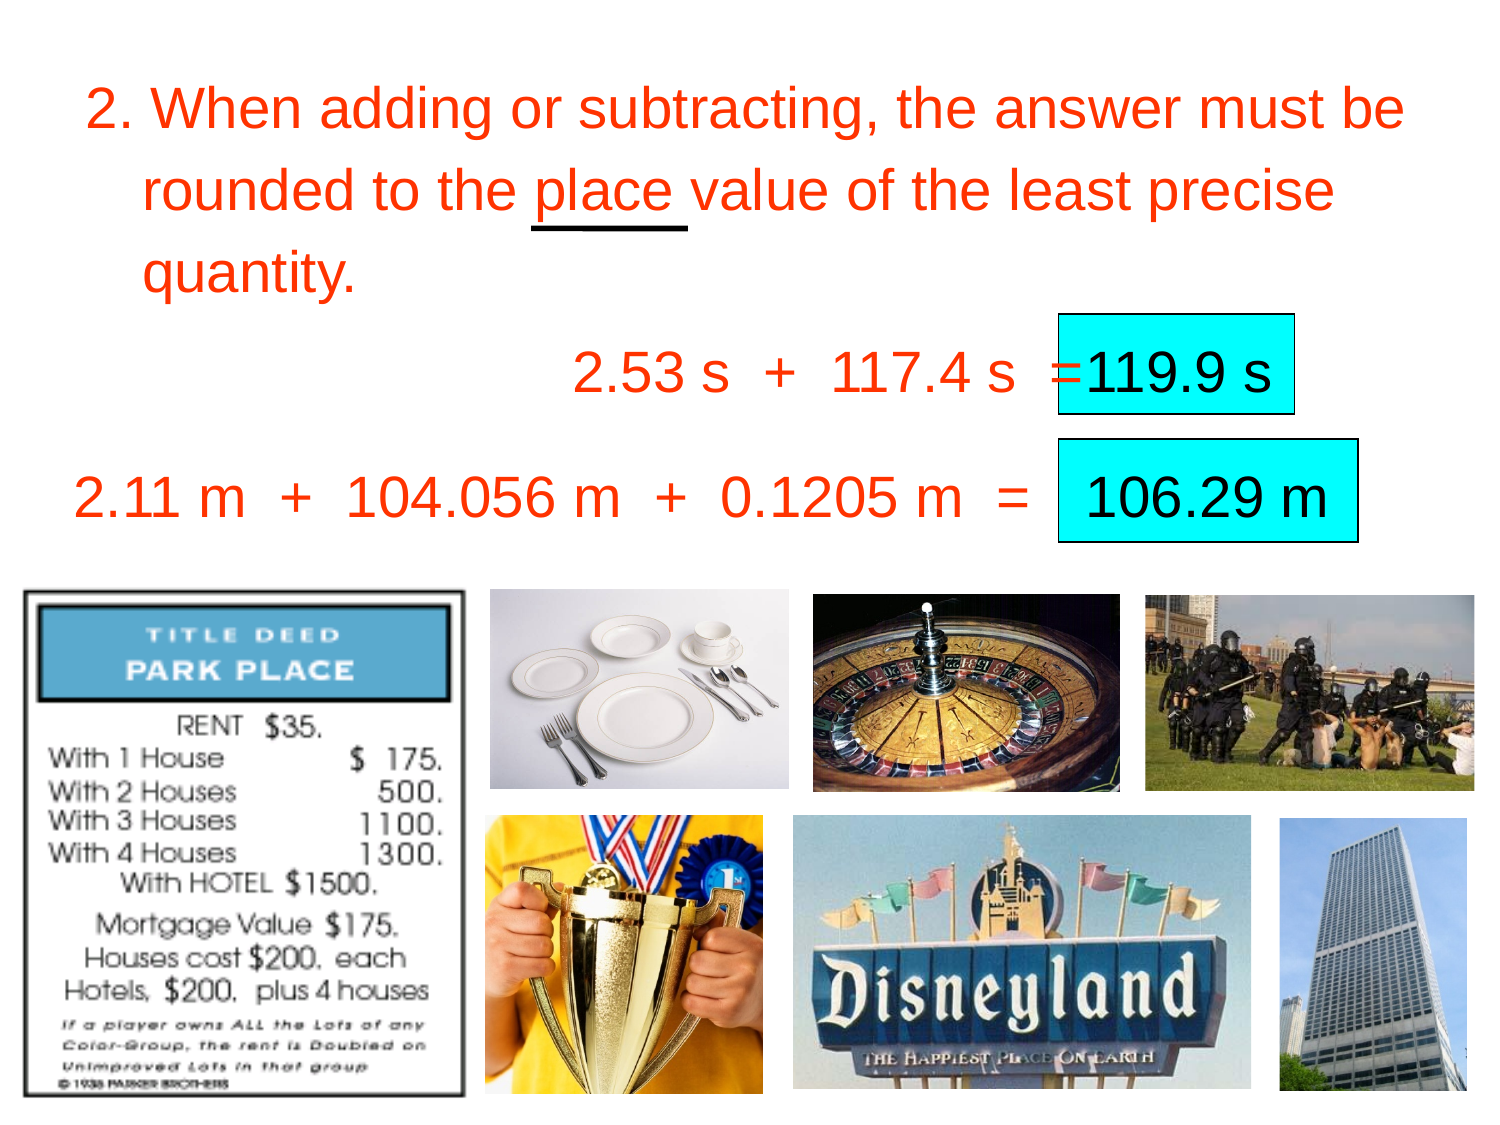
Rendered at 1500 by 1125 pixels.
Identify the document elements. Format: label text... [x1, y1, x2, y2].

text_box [15, 576, 1475, 1107]
text_box 2. When adding or subtracting, the answer must be rounded to the place value of the least precise quantity. [71, 63, 1500, 326]
text_box 2.11 m + 104.056 m + 0.1205 m = [58, 451, 1071, 552]
text_box [1058, 438, 1358, 451]
text_box 106.29 m [1071, 451, 1409, 552]
text_box 119.9 s [1071, 326, 1417, 427]
text_box 2.53 s + 117.4 s = [71, 326, 1071, 427]
